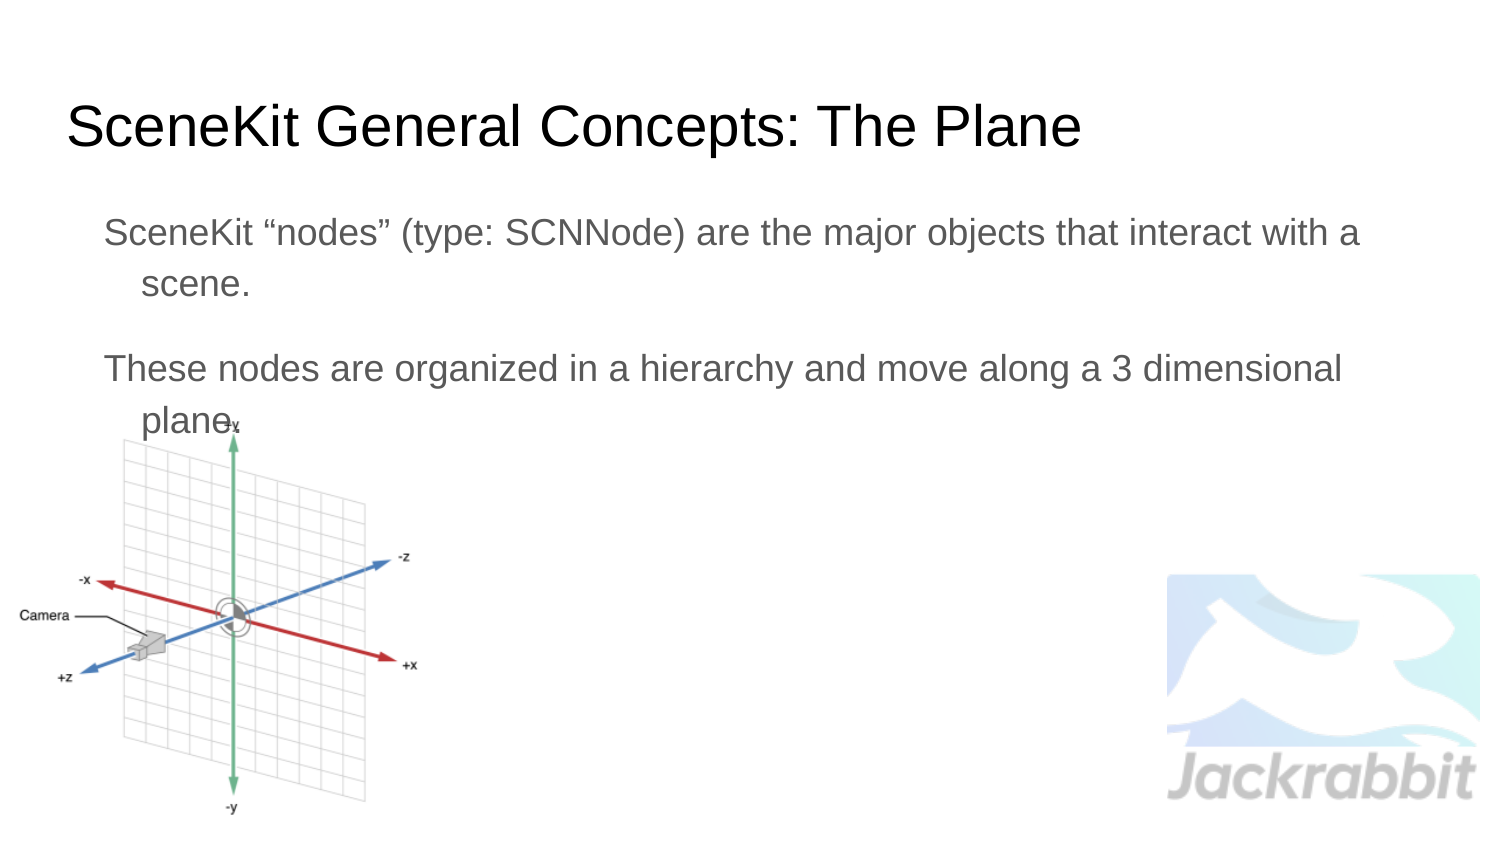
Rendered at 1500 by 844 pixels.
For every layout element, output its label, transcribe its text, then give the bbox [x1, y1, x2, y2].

picture [0, 398, 451, 844]
list SceneKit “nodes” (type: SCNNode) are the major objects that interact with a scene. These nodes are organized in a hierarchy and move along a 3 dimensional plane. [51, 185, 1449, 747]
title SceneKit General Concepts: The Plane [51, 72, 1449, 167]
